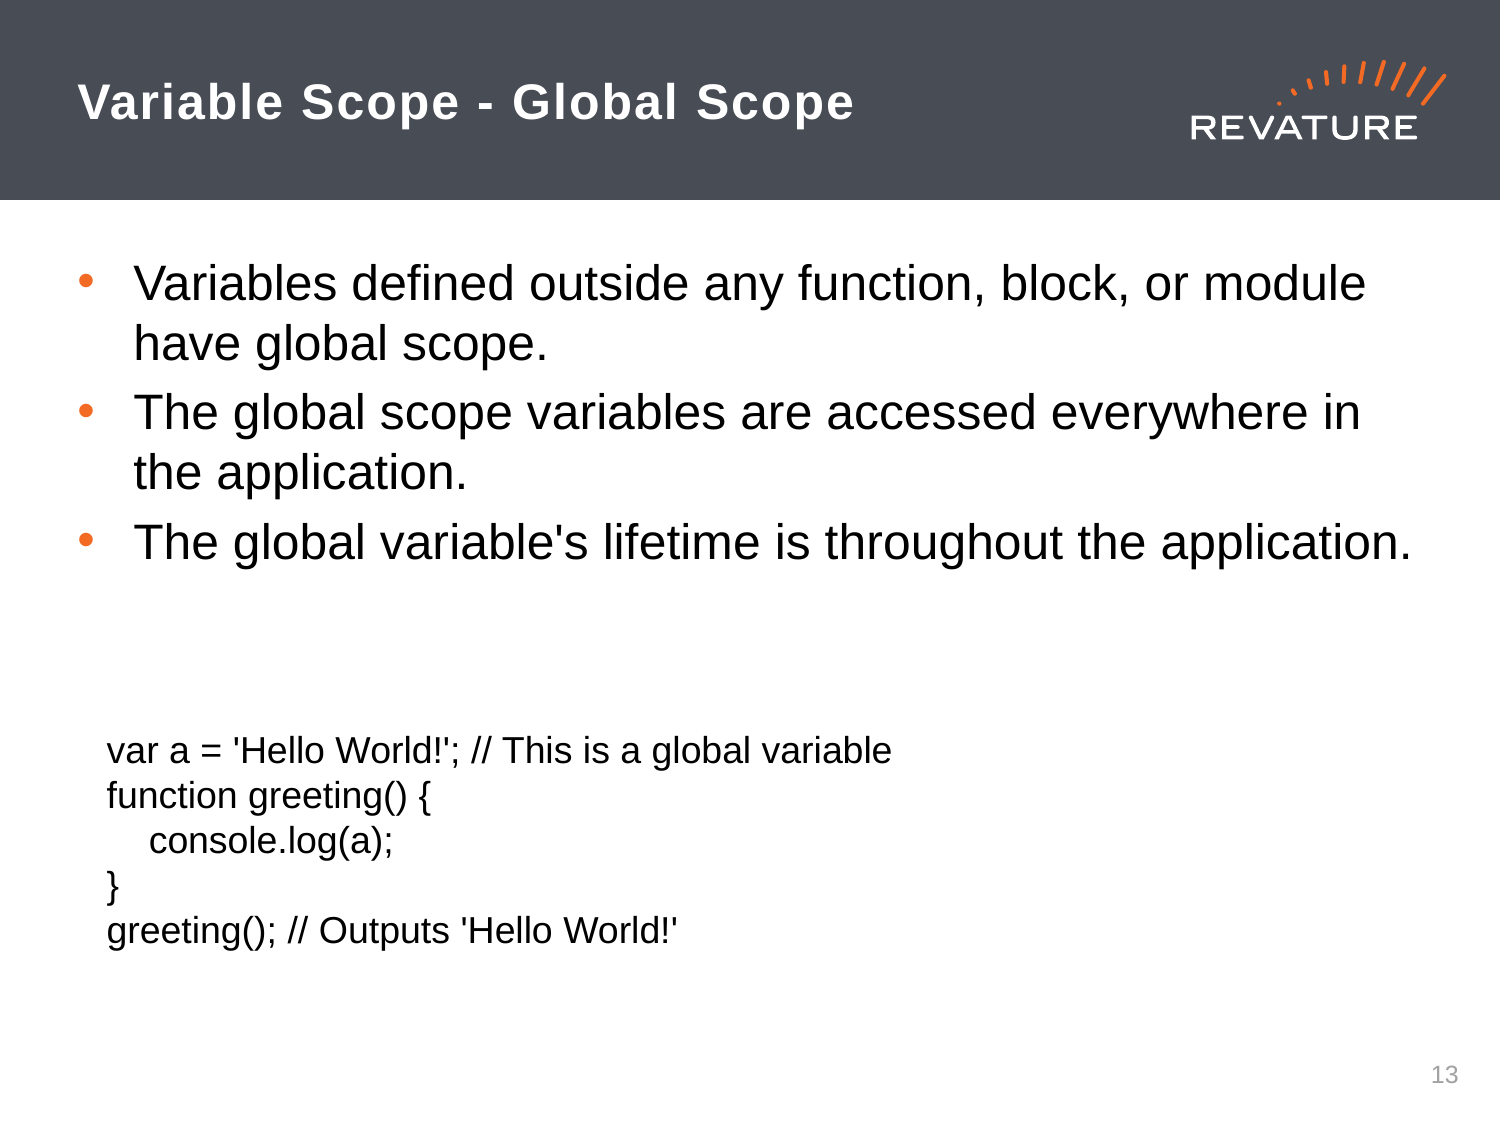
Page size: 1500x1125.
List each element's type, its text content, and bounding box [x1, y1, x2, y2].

list Variables defined outside any function, block, or module have global scope. The global scope variables are accessed everywhere in the application. The global variable's lifetime is throughout the application. [62, 243, 1438, 680]
slide_number 12 [1332, 1043, 1474, 1104]
title Variable Scope - Global Scope [62, 0, 1084, 200]
text_box var a = 'Hello World!'; // This is a global variable function greeting() { console.log(a); } greeting(); // Outputs 'Hello World!' [91, 718, 1084, 959]
